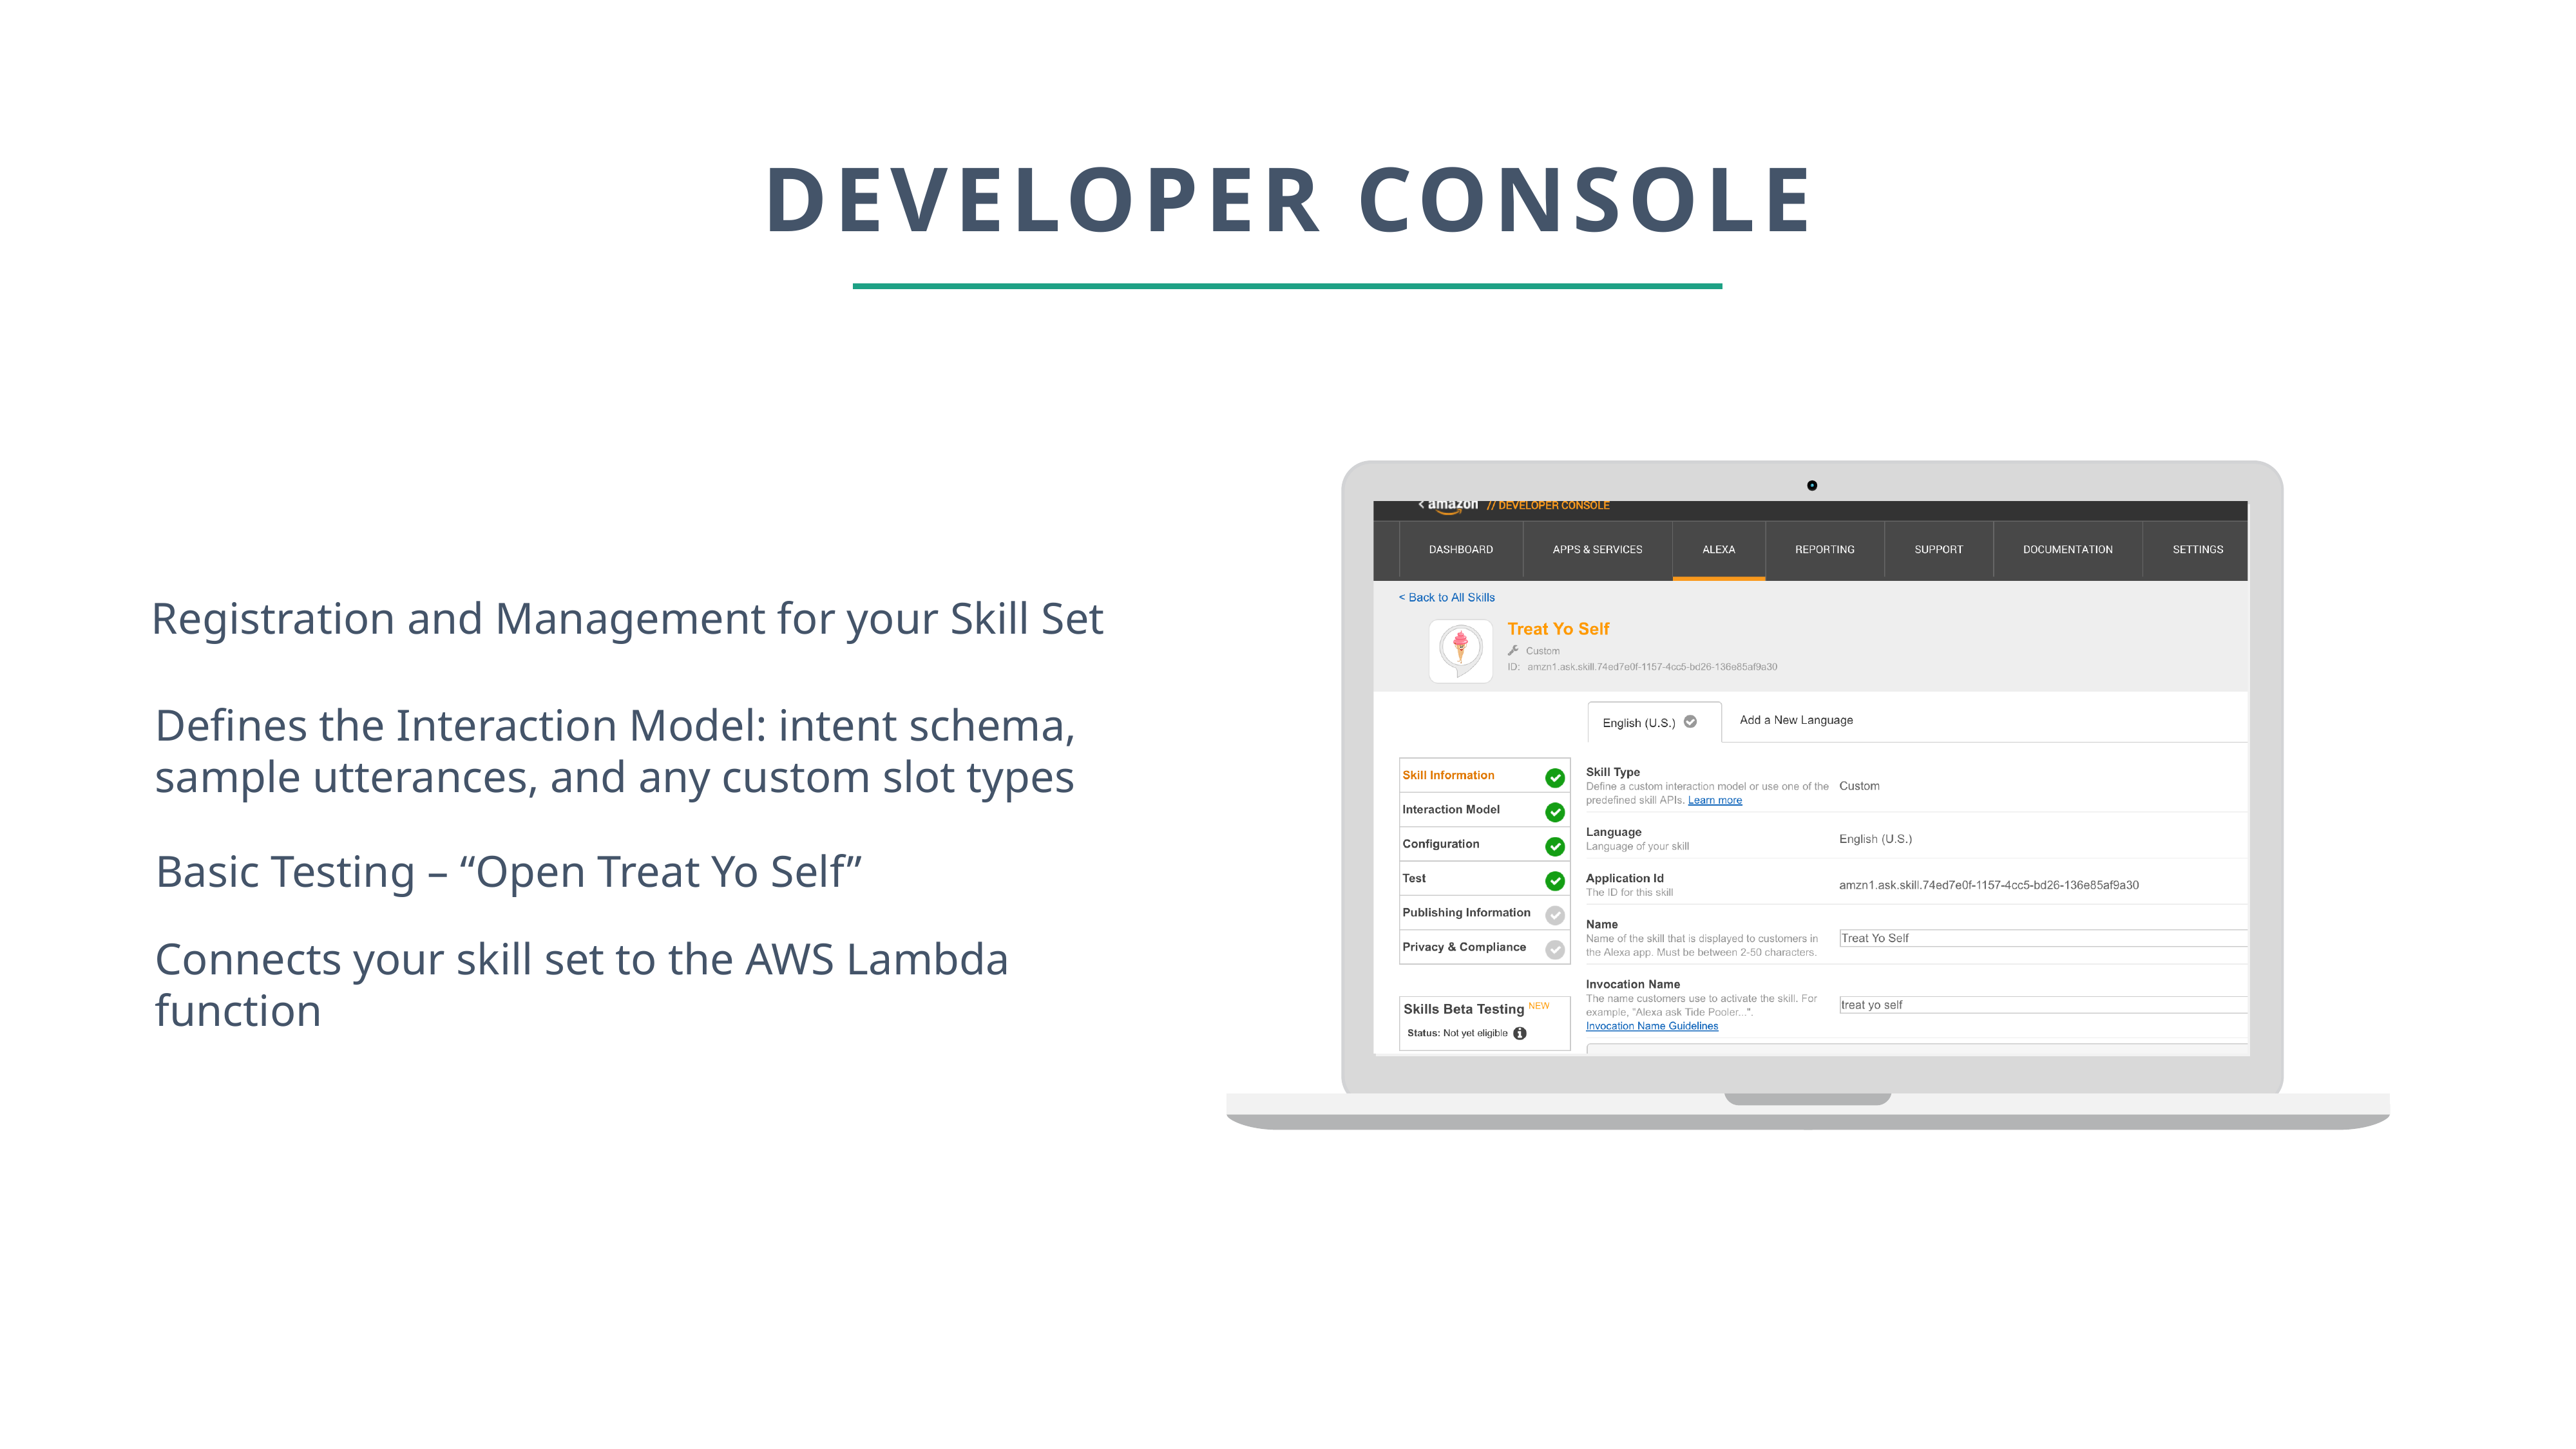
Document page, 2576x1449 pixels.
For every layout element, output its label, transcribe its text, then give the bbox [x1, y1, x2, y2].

text_box Registration and Management for your Skill Set [128, 576, 1185, 654]
text_box DEVELOPER CONSOLE [762, 135, 1814, 249]
text_box Basic Testing – “Open Treat Yo Self” [132, 829, 1190, 907]
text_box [1226, 460, 2390, 1130]
picture [1373, 501, 2248, 1054]
text_box Defines the Interaction Model: intent schema, sample utterances, and any custom slot types [145, 693, 1141, 806]
text_box Connects your skill set to the AWS Lambda function [145, 927, 1141, 1039]
